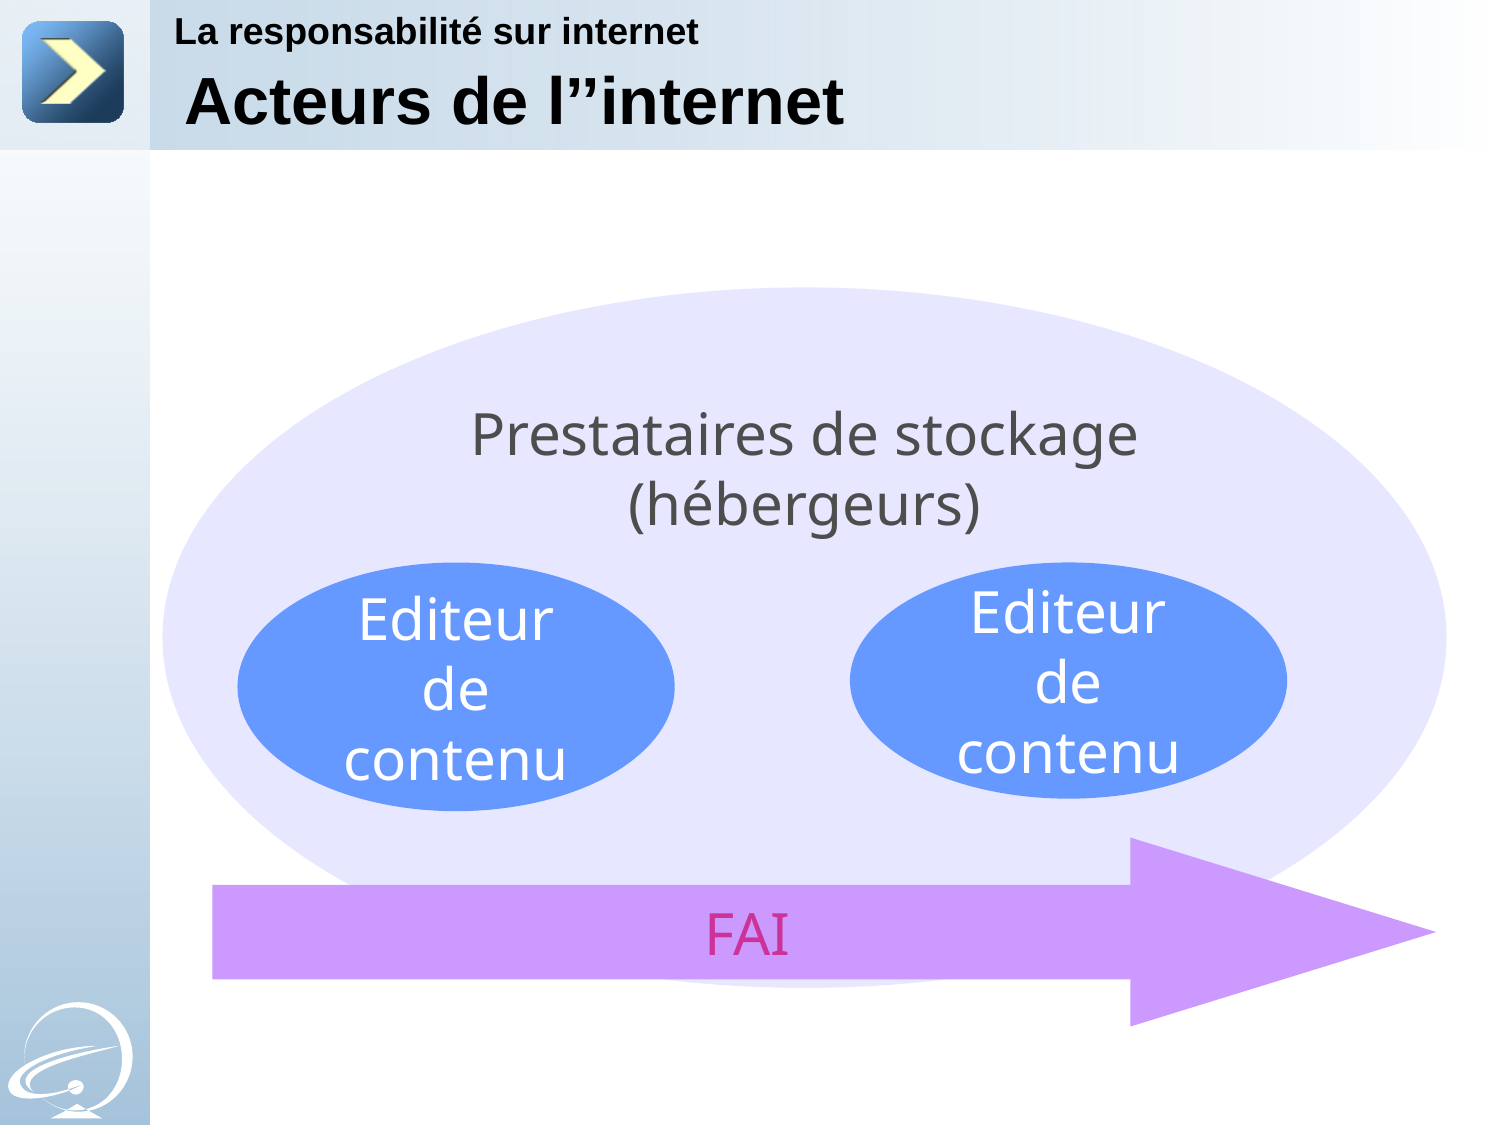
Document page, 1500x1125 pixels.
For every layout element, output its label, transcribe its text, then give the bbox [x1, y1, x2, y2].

text_box Editeur de contenu [237, 562, 675, 812]
text_box Prestataires de stockage (hébergeurs) [162, 287, 1447, 884]
text_box Editeur de contenu [849, 562, 1288, 799]
text_box FAI [212, 837, 1437, 1027]
title Acteurs de l’’internet [169, 60, 1500, 141]
text_box La responsabilité sur internet [159, 0, 1500, 60]
text_box Prestataires de stockage (hébergeurs) [668, 980, 941, 988]
picture [21, 19, 129, 127]
